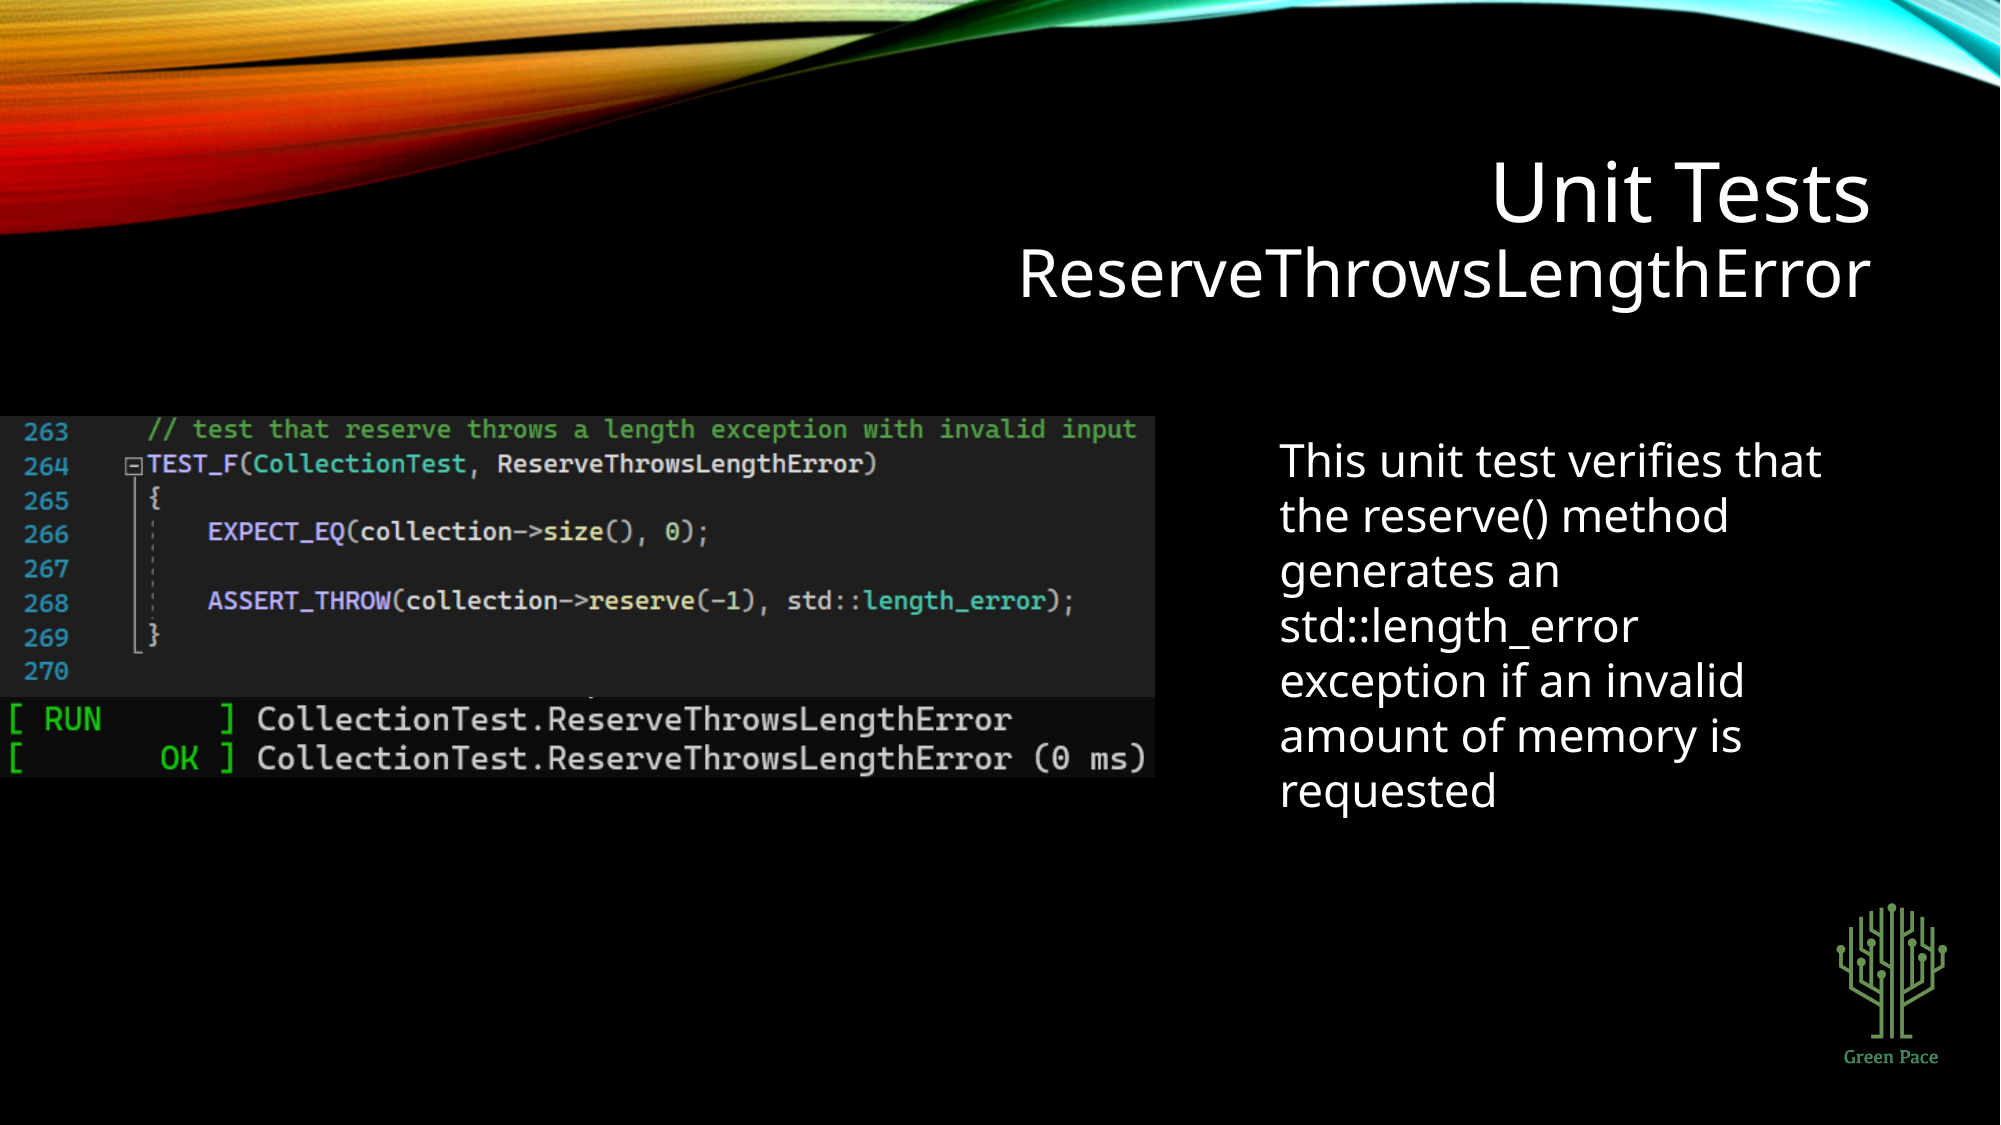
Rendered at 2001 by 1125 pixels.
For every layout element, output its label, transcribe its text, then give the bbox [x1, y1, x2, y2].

text_box This unit test verifies that the reserve() method generates an std::length_error exception if an invalid amount of memory is requested [1264, 416, 1866, 977]
picture [0, 0, 2000, 237]
title Unit Tests ReserveThrowsLengthError [274, 125, 1888, 338]
picture [1817, 892, 1964, 1082]
picture [0, 416, 1155, 778]
